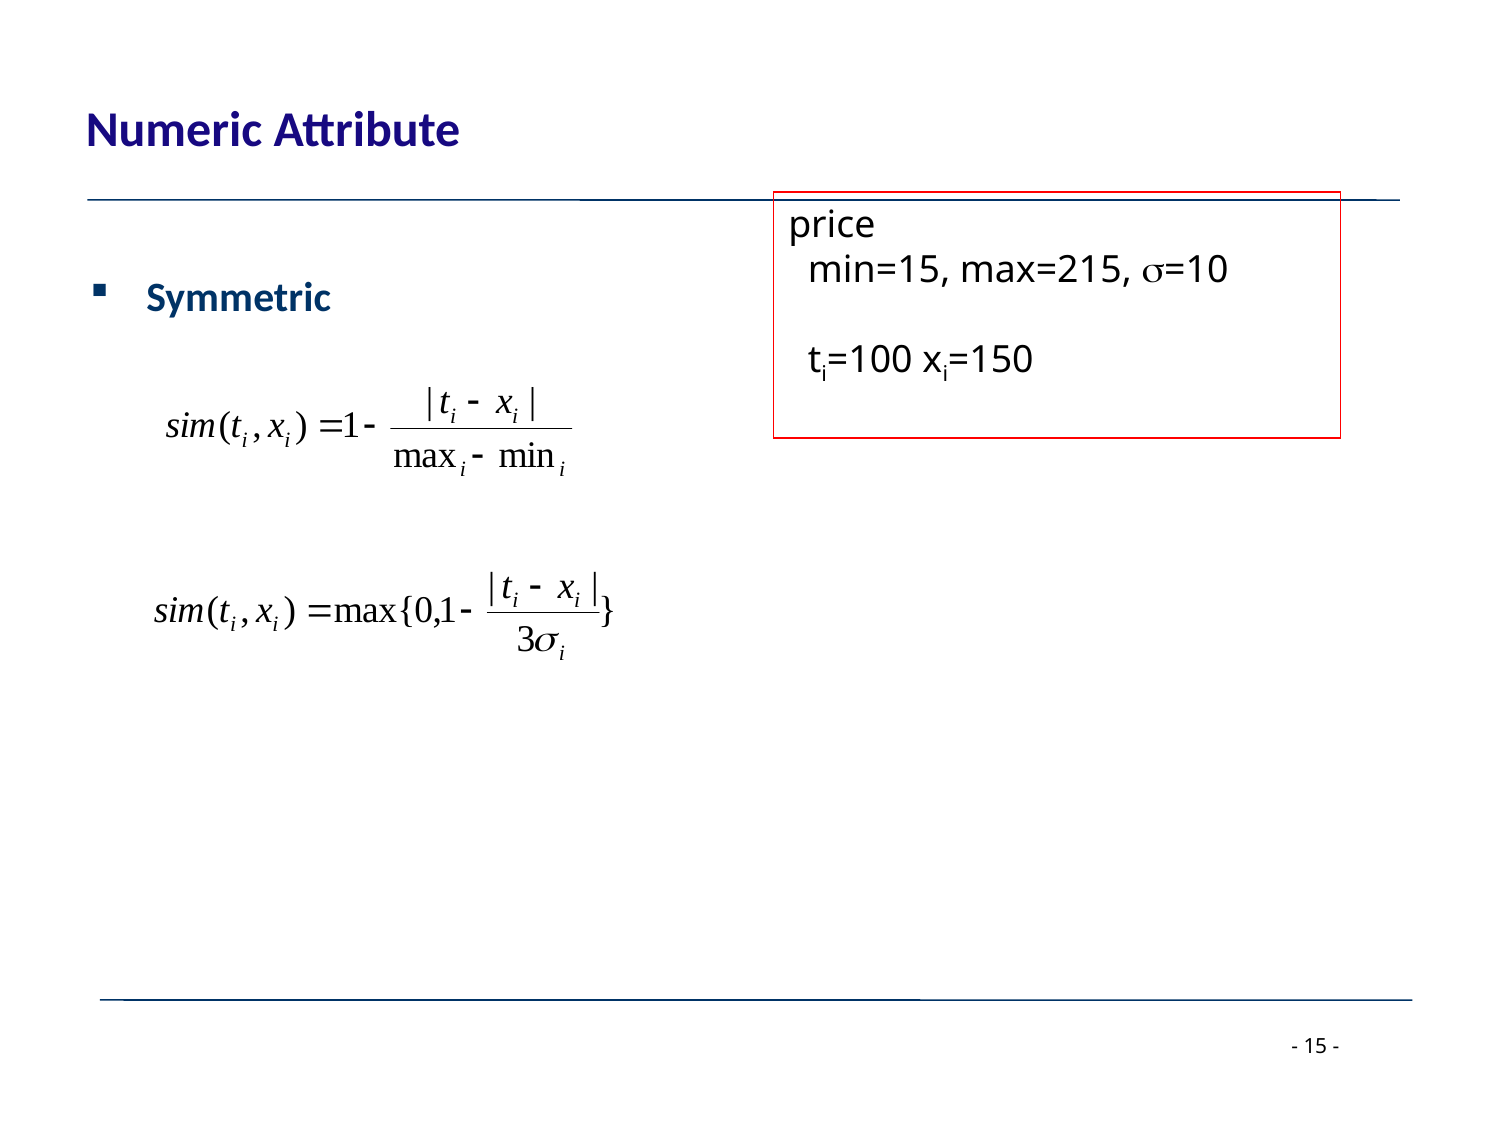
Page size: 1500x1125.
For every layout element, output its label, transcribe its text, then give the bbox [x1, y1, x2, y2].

title Numeric Attribute [70, 32, 1421, 220]
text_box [147, 562, 620, 670]
text_box price min=15, max=215, s=10 ti=100 xi=150 [773, 192, 1341, 438]
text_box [159, 378, 579, 485]
list Symmetric [75, 262, 1425, 1005]
